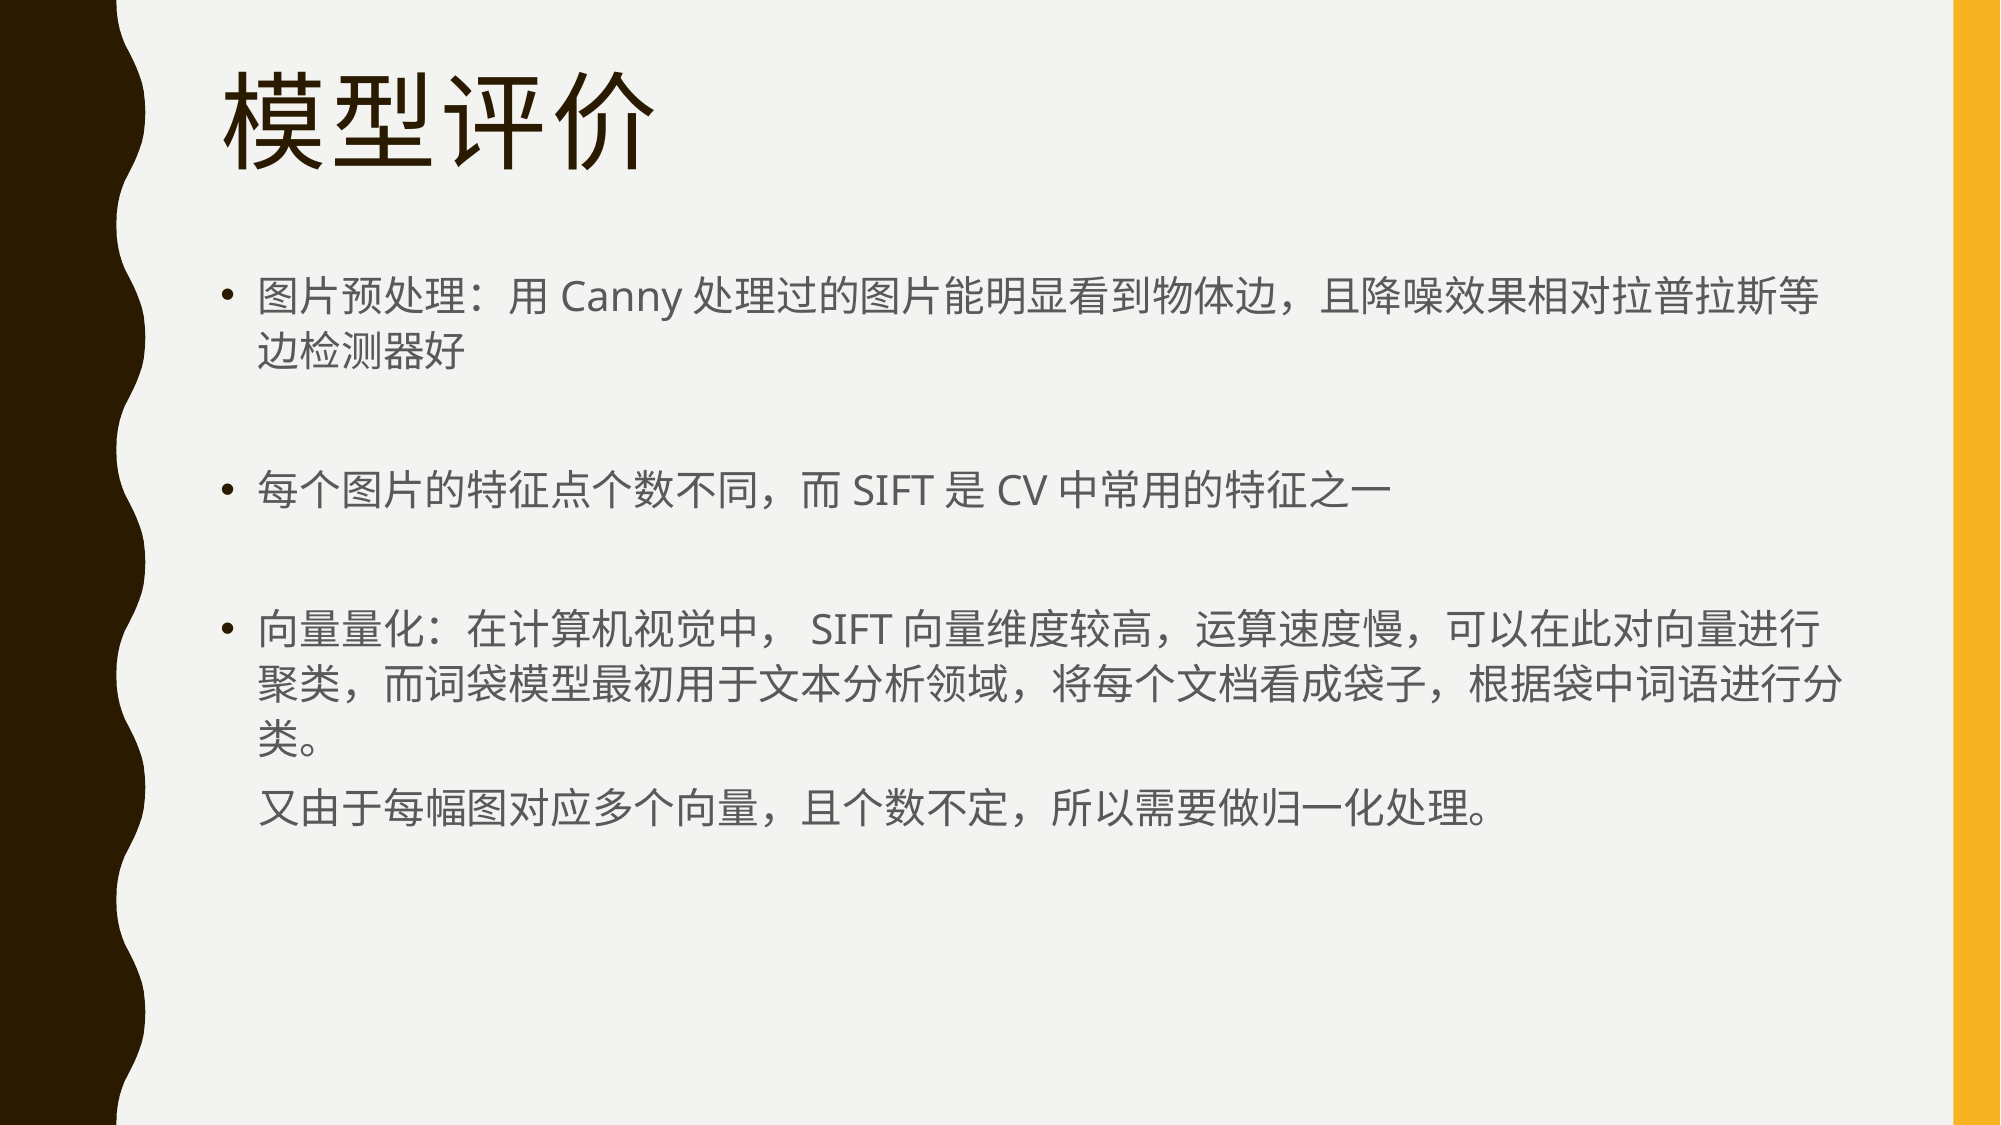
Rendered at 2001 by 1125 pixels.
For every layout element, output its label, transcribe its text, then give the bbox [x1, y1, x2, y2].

title 模型评价 [205, 62, 1875, 233]
list 图片预处理：用Canny处理过的图片能明显看到物体边，且降噪效果相对拉普拉斯等边检测器好 每个图片的特征点个数不同，而SIFT是CV中常用的特征之一 向量量化：在计算机视觉中，SIFT向量维度较高，运算速度慢，可以在此对向量进行聚类，而词袋模型最初用于文本分析领域，将每个文档看成袋子，根据袋中词语进行分类。 又由于每幅图对应多个向量，且个数不定，所以需要做归一化处理。 [205, 257, 1875, 965]
